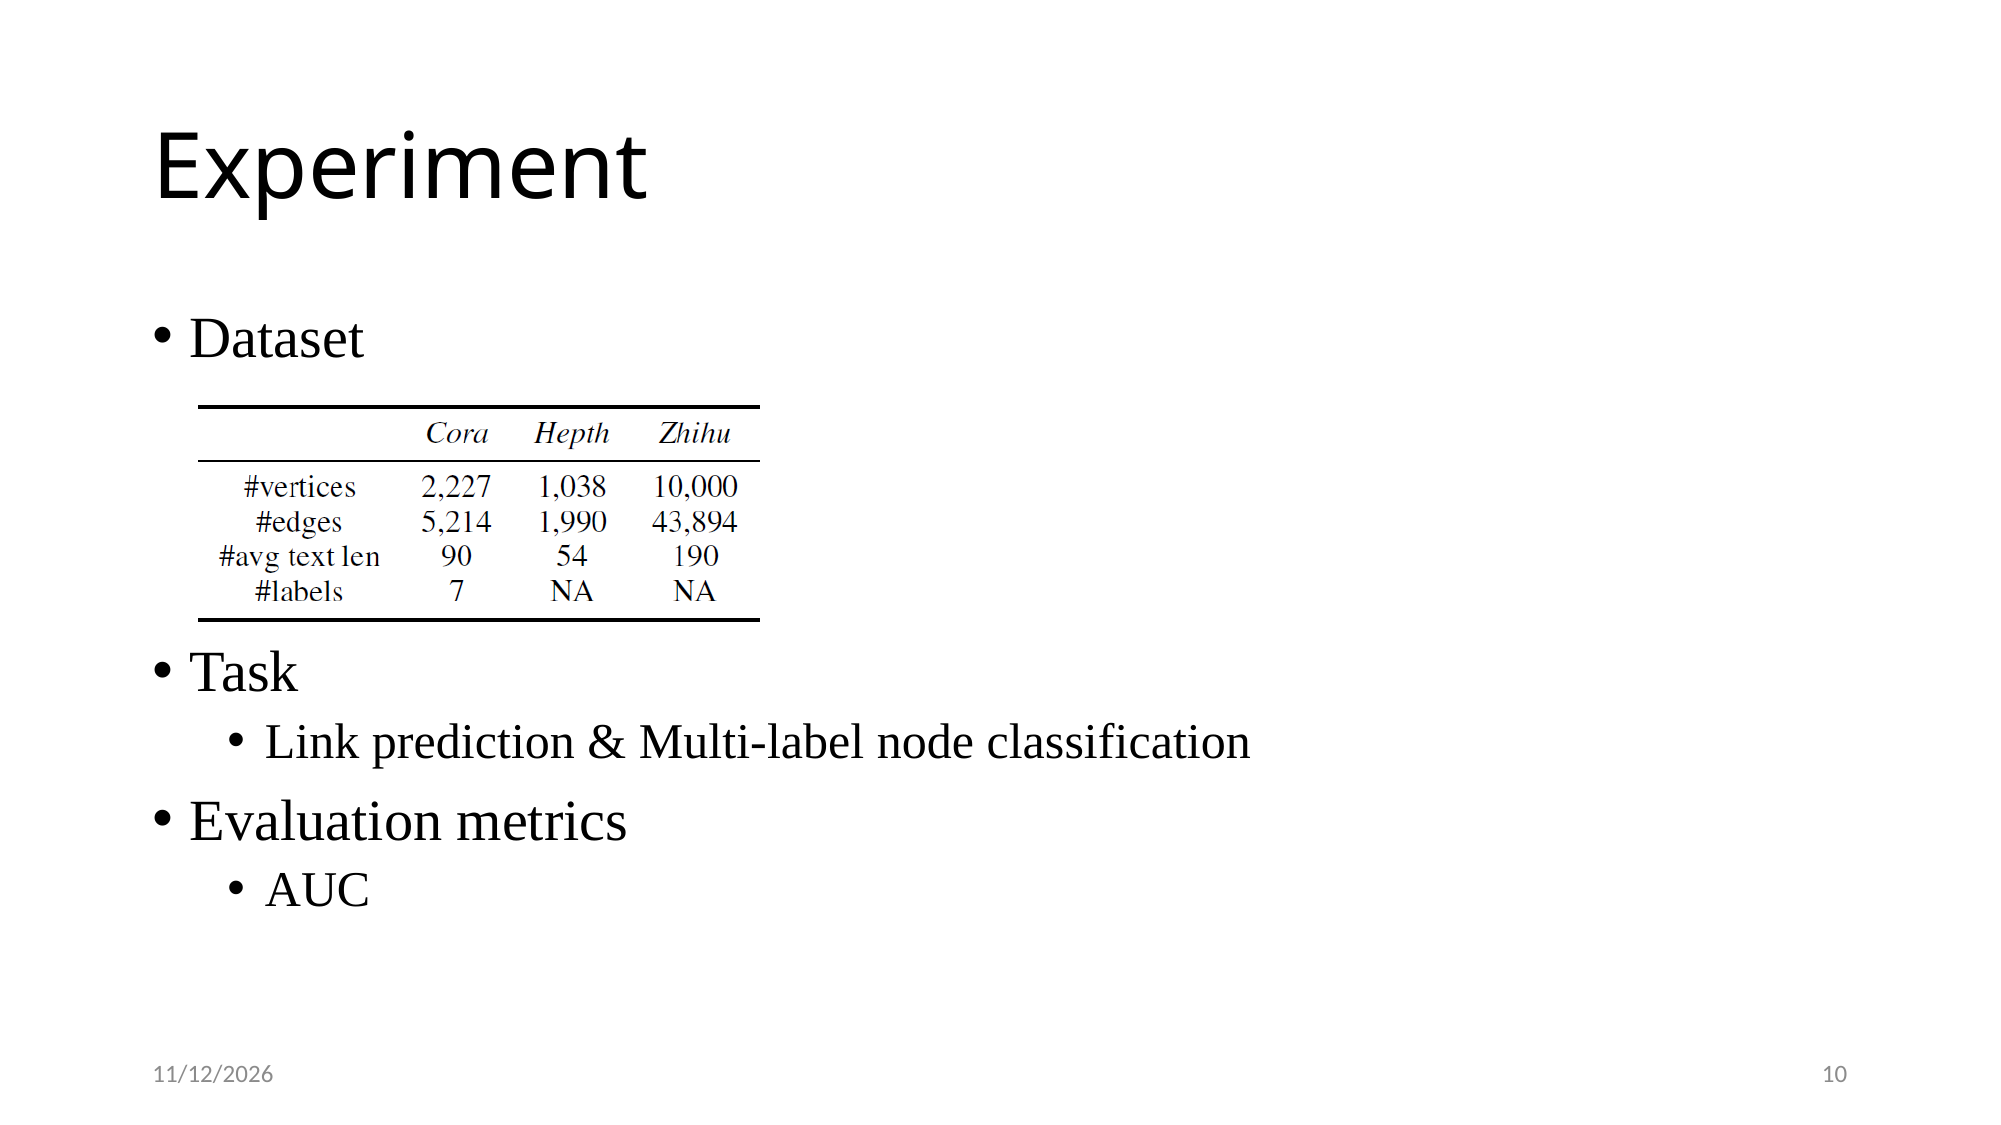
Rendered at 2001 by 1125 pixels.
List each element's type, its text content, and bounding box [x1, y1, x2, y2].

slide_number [137, 1042, 588, 1103]
picture [164, 379, 807, 645]
title Experiment [137, 59, 1863, 278]
slide_number 10 [1412, 1042, 1863, 1103]
list Dataset Task Link prediction & Multi-label node classification Evaluation metrics AUC [137, 299, 1863, 1014]
